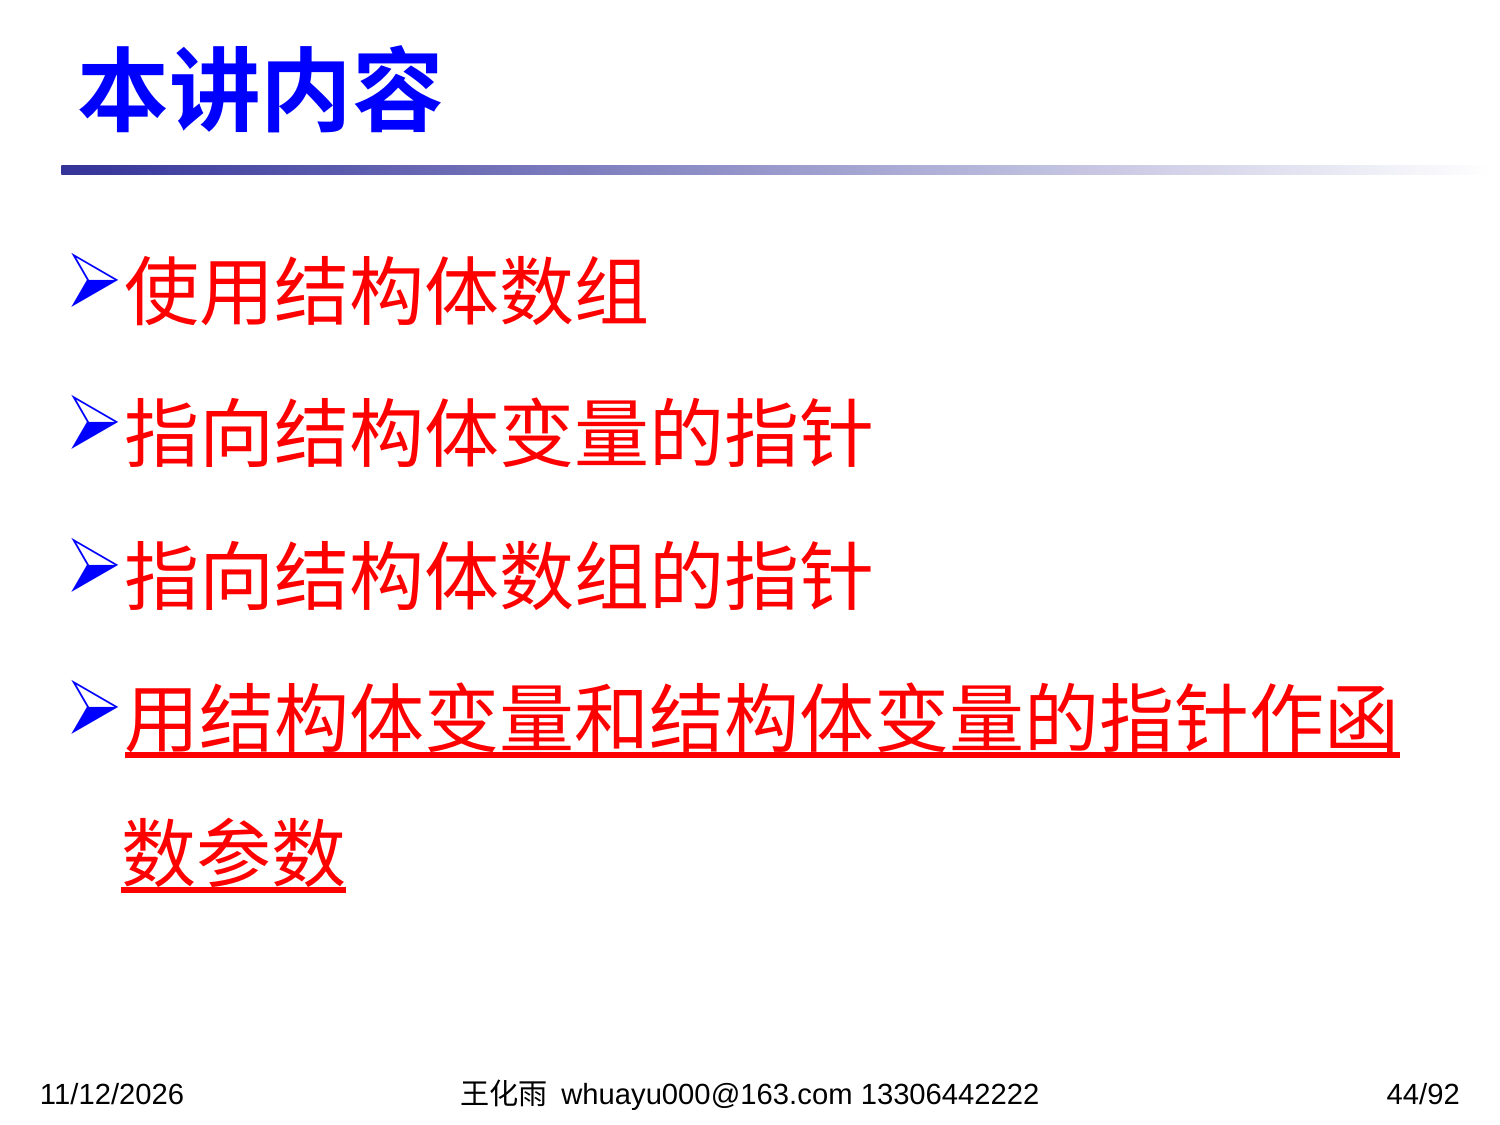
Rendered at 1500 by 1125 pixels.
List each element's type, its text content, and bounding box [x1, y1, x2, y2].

footer 王化雨 whuayu000@163.com 13306442222 [387, 1074, 1113, 1103]
title 本讲内容 [62, 37, 1413, 138]
slide_number 44/92 [1187, 1074, 1476, 1103]
list 使用结构体数组 指向结构体变量的指针 指向结构体数组的指针 用结构体变量和结构体变量的指针作函数参数 [50, 191, 1463, 975]
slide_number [24, 1074, 376, 1103]
